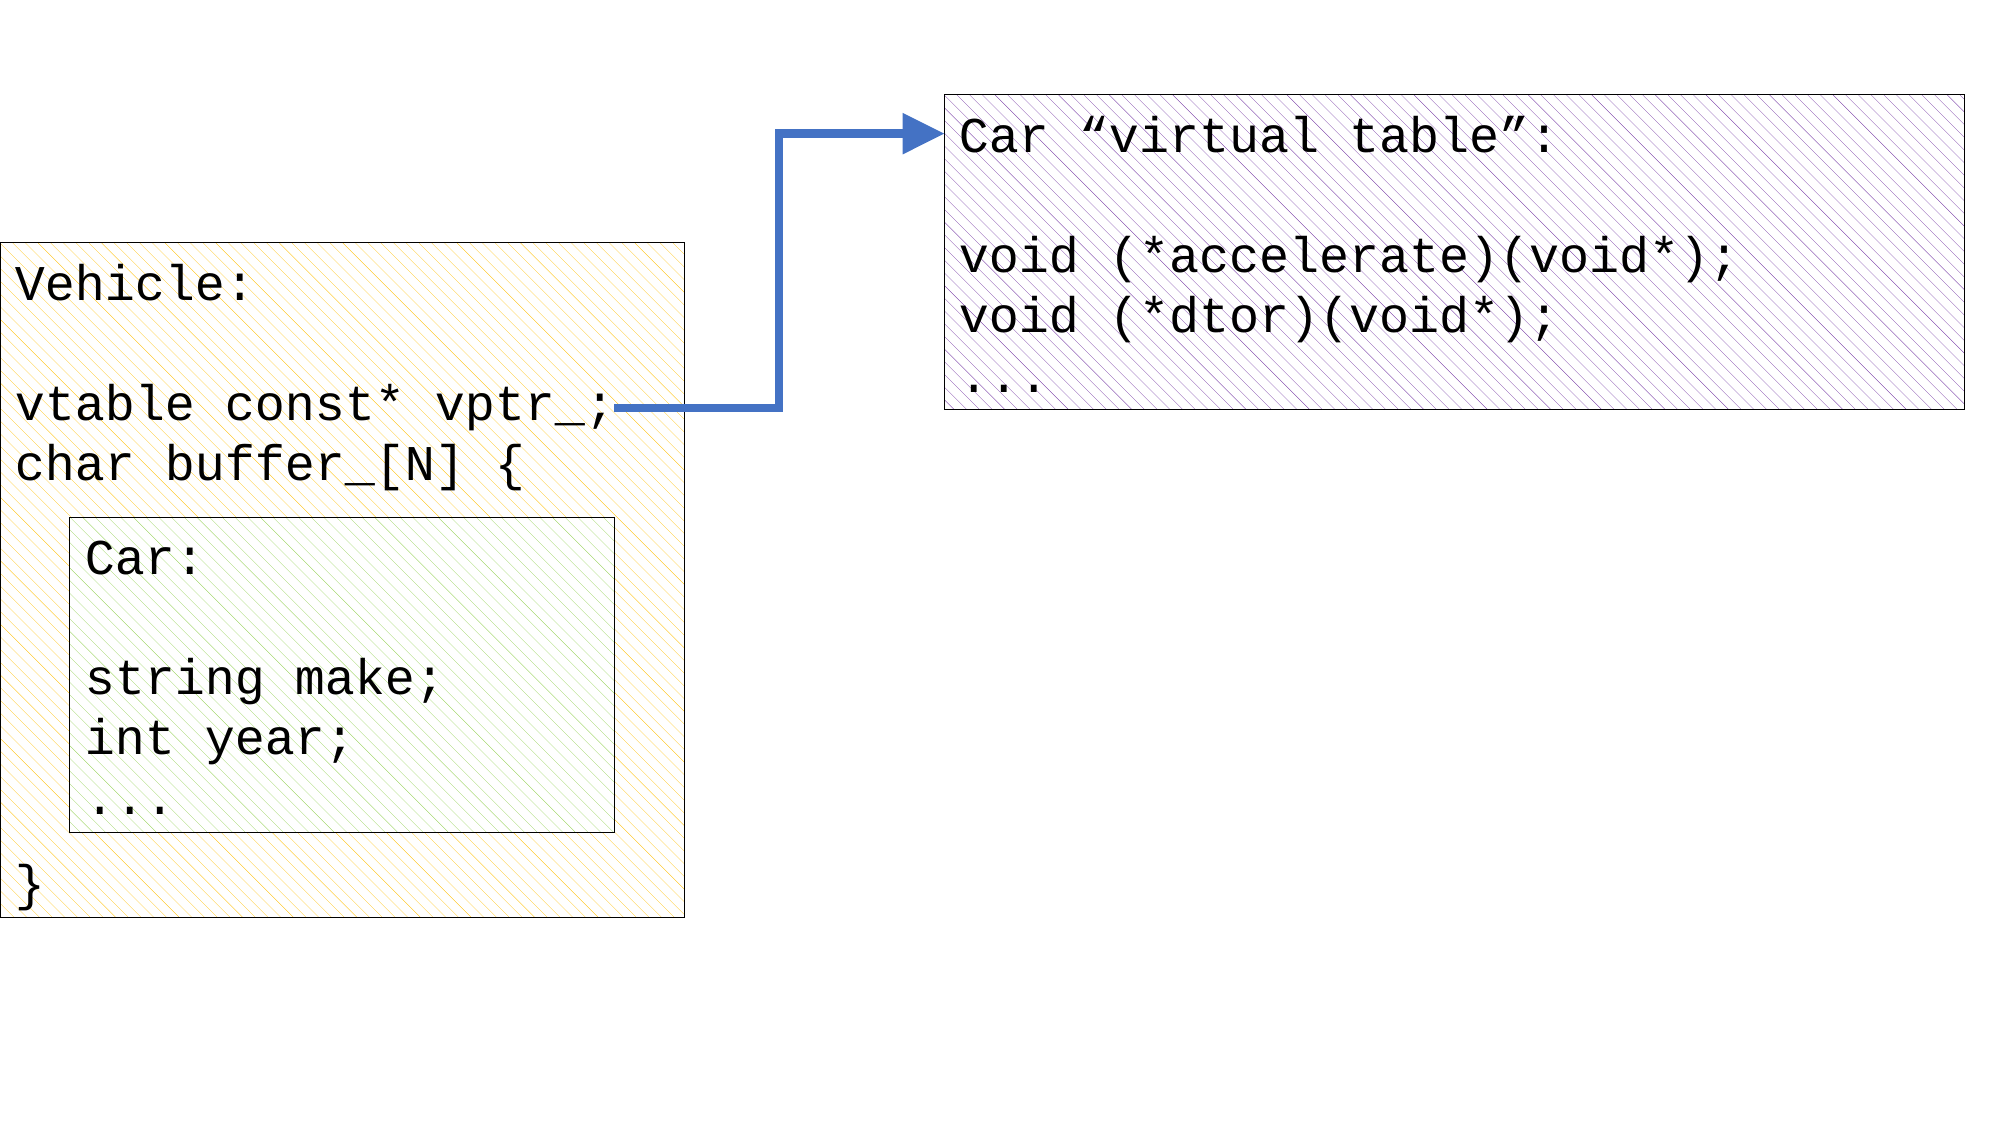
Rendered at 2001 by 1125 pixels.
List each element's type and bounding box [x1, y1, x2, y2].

text_box [0, 94, 1965, 925]
